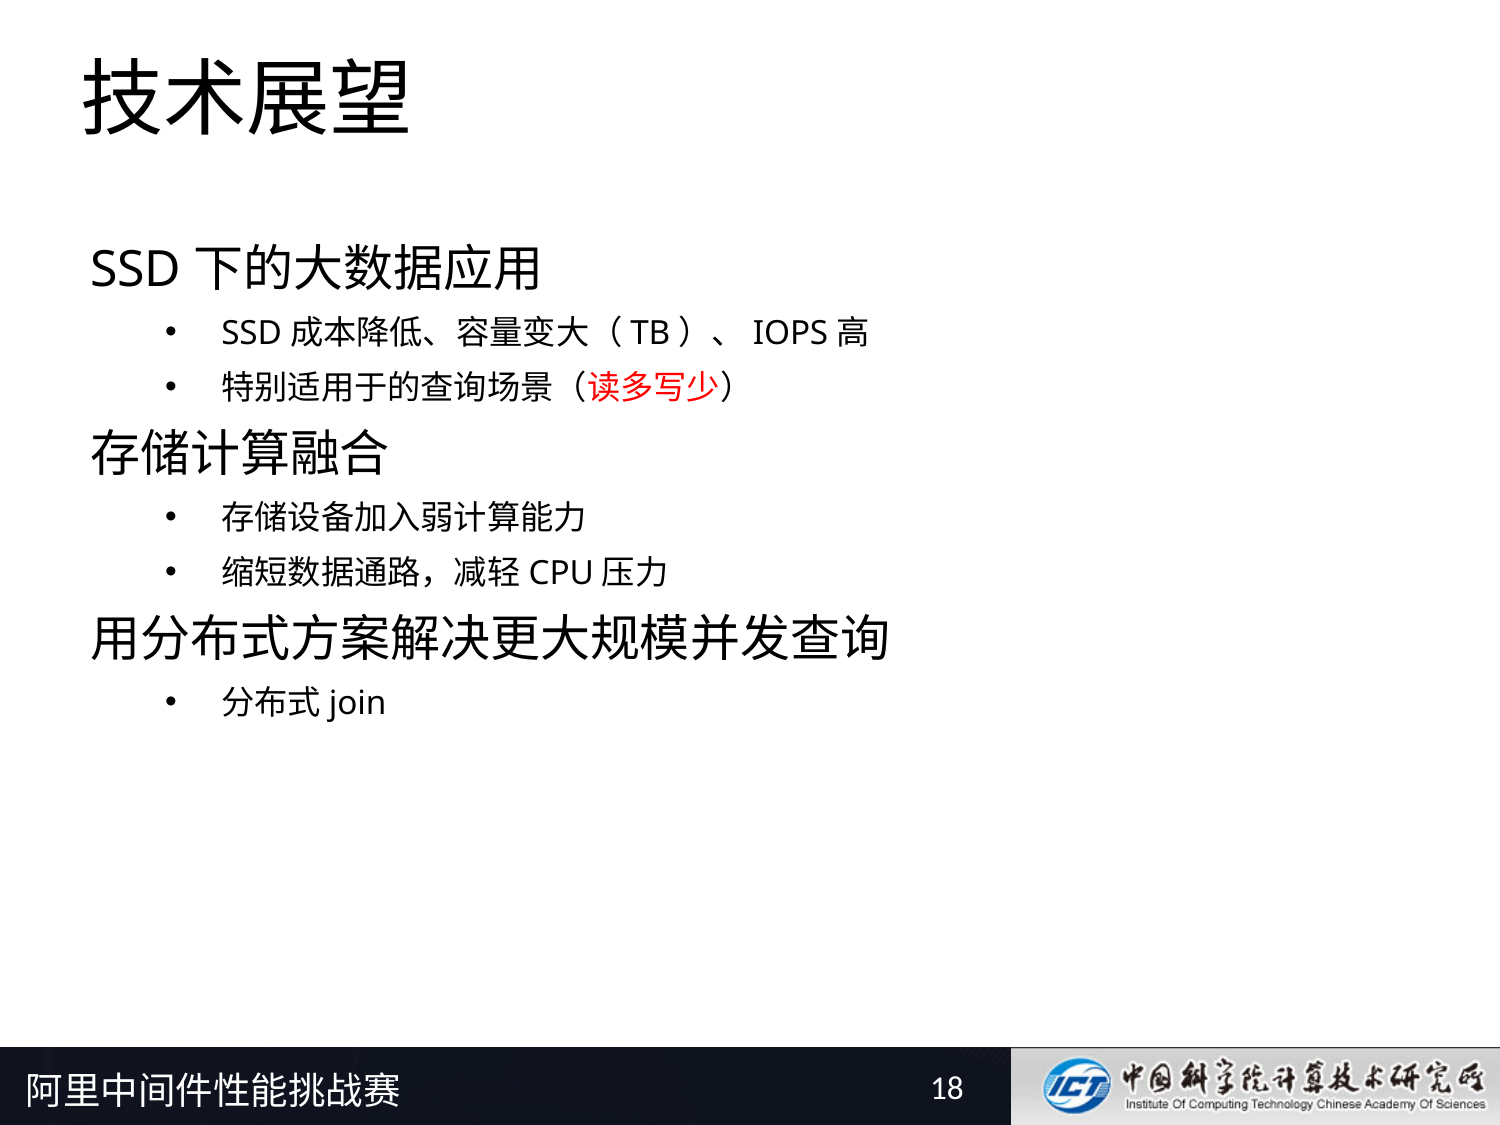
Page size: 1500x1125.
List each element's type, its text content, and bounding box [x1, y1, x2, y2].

picture [0, 1047, 1500, 1125]
list SSD下的大数据应用 SSD成本降低、容量变大（TB）、IOPS高 特别适用于的查询场景（读多写少） 存储计算融合 存储设备加入弱计算能力 缩短数据通路，减轻CPU压力 用分布式方案解决更大规模并发查询 分布式join [75, 223, 1425, 987]
title 技术展望 [64, 30, 1415, 159]
